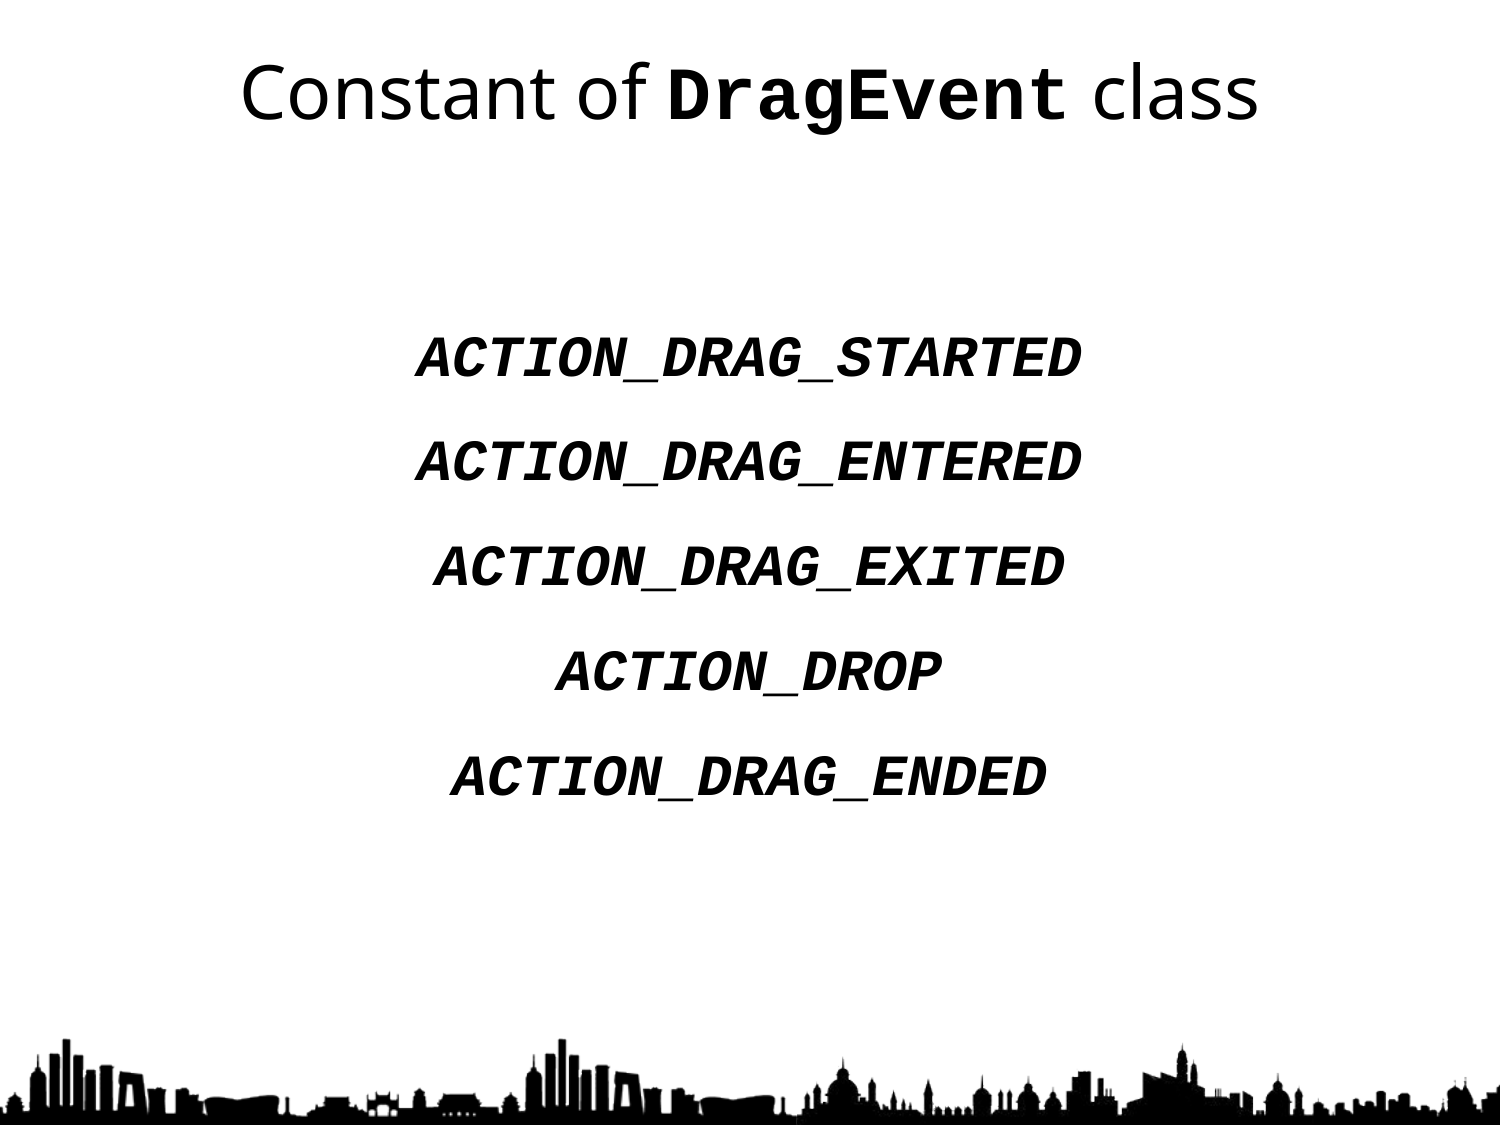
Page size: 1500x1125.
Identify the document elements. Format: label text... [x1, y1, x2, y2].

text_box ACTION_DRAG_STARTED ACTION_DRAG_ENTERED ACTION_DRAG_EXITED ACTION_DROP ACTION_DRAG_ENDED [0, 243, 1500, 846]
text_box Constant of DragEvent class [0, 19, 1500, 160]
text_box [0, 1033, 1500, 1125]
